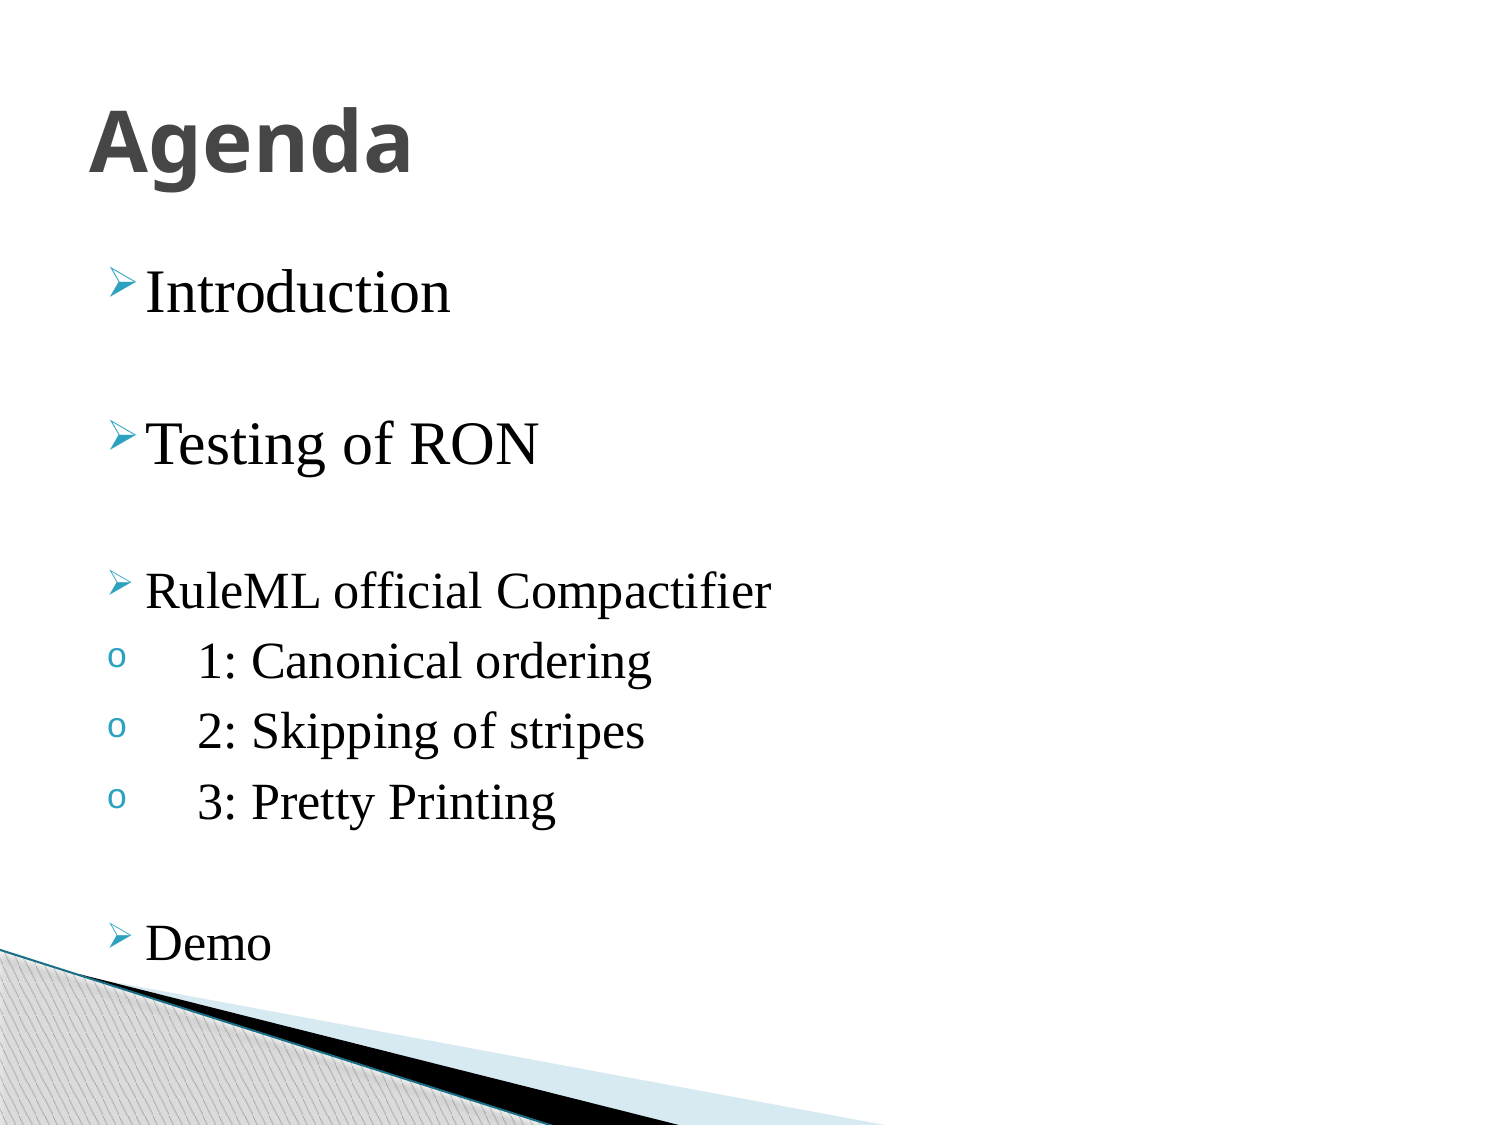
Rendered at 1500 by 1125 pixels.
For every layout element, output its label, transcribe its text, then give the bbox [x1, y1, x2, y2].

title Agenda [75, 45, 1425, 233]
list Introduction Testing of RON RuleML official Compactifier 1: Canonical ordering 2: Skipping of stripes 3: Pretty Printing Demo [75, 243, 1425, 986]
